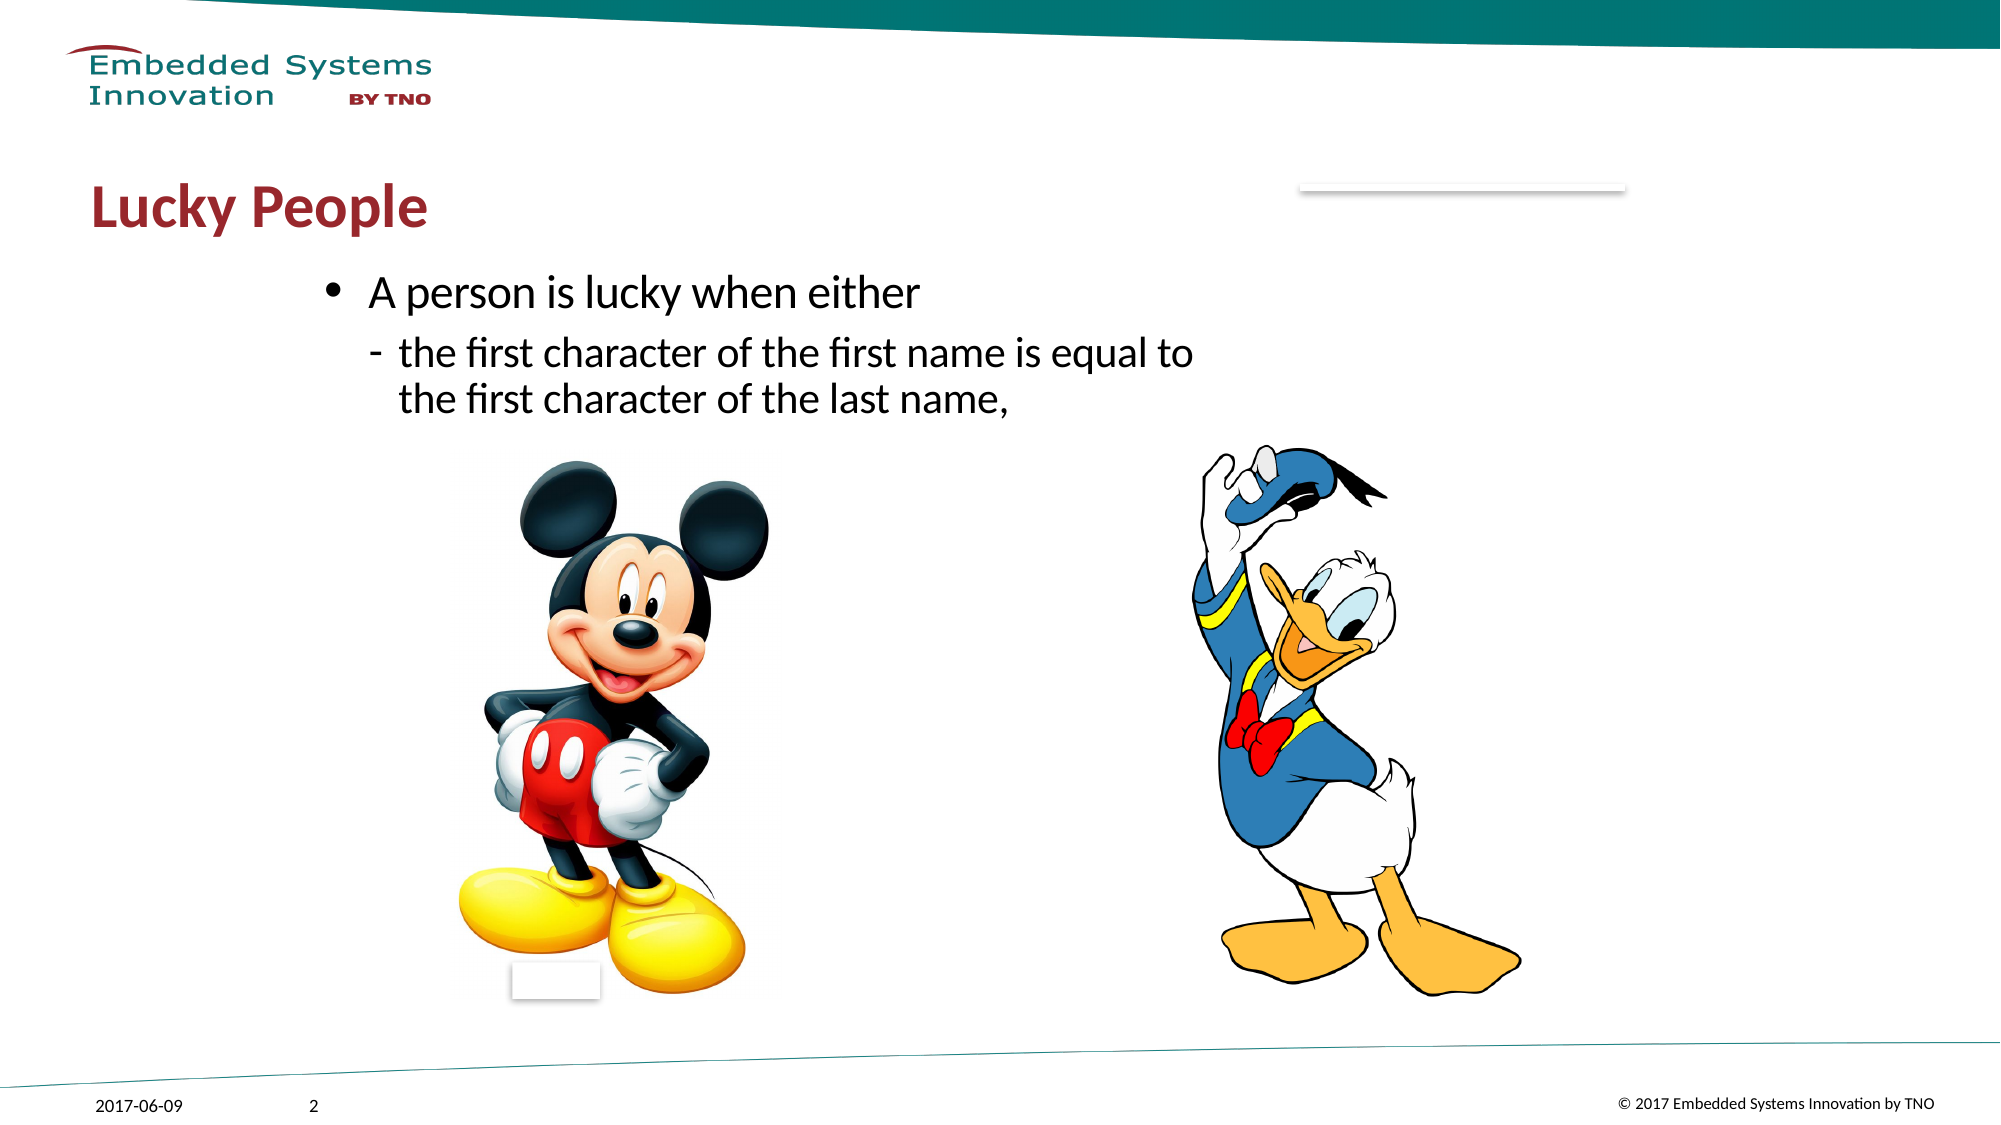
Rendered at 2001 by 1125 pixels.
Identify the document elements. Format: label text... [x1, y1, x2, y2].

title Lucky People [91, 164, 1903, 297]
picture [449, 449, 782, 1000]
picture [1187, 439, 1527, 1002]
picture [0, 1042, 2000, 1088]
text_box A person is lucky when either the first character of the first name is equal to the first character of the last name, [324, 265, 1213, 569]
picture [65, 0, 2000, 105]
